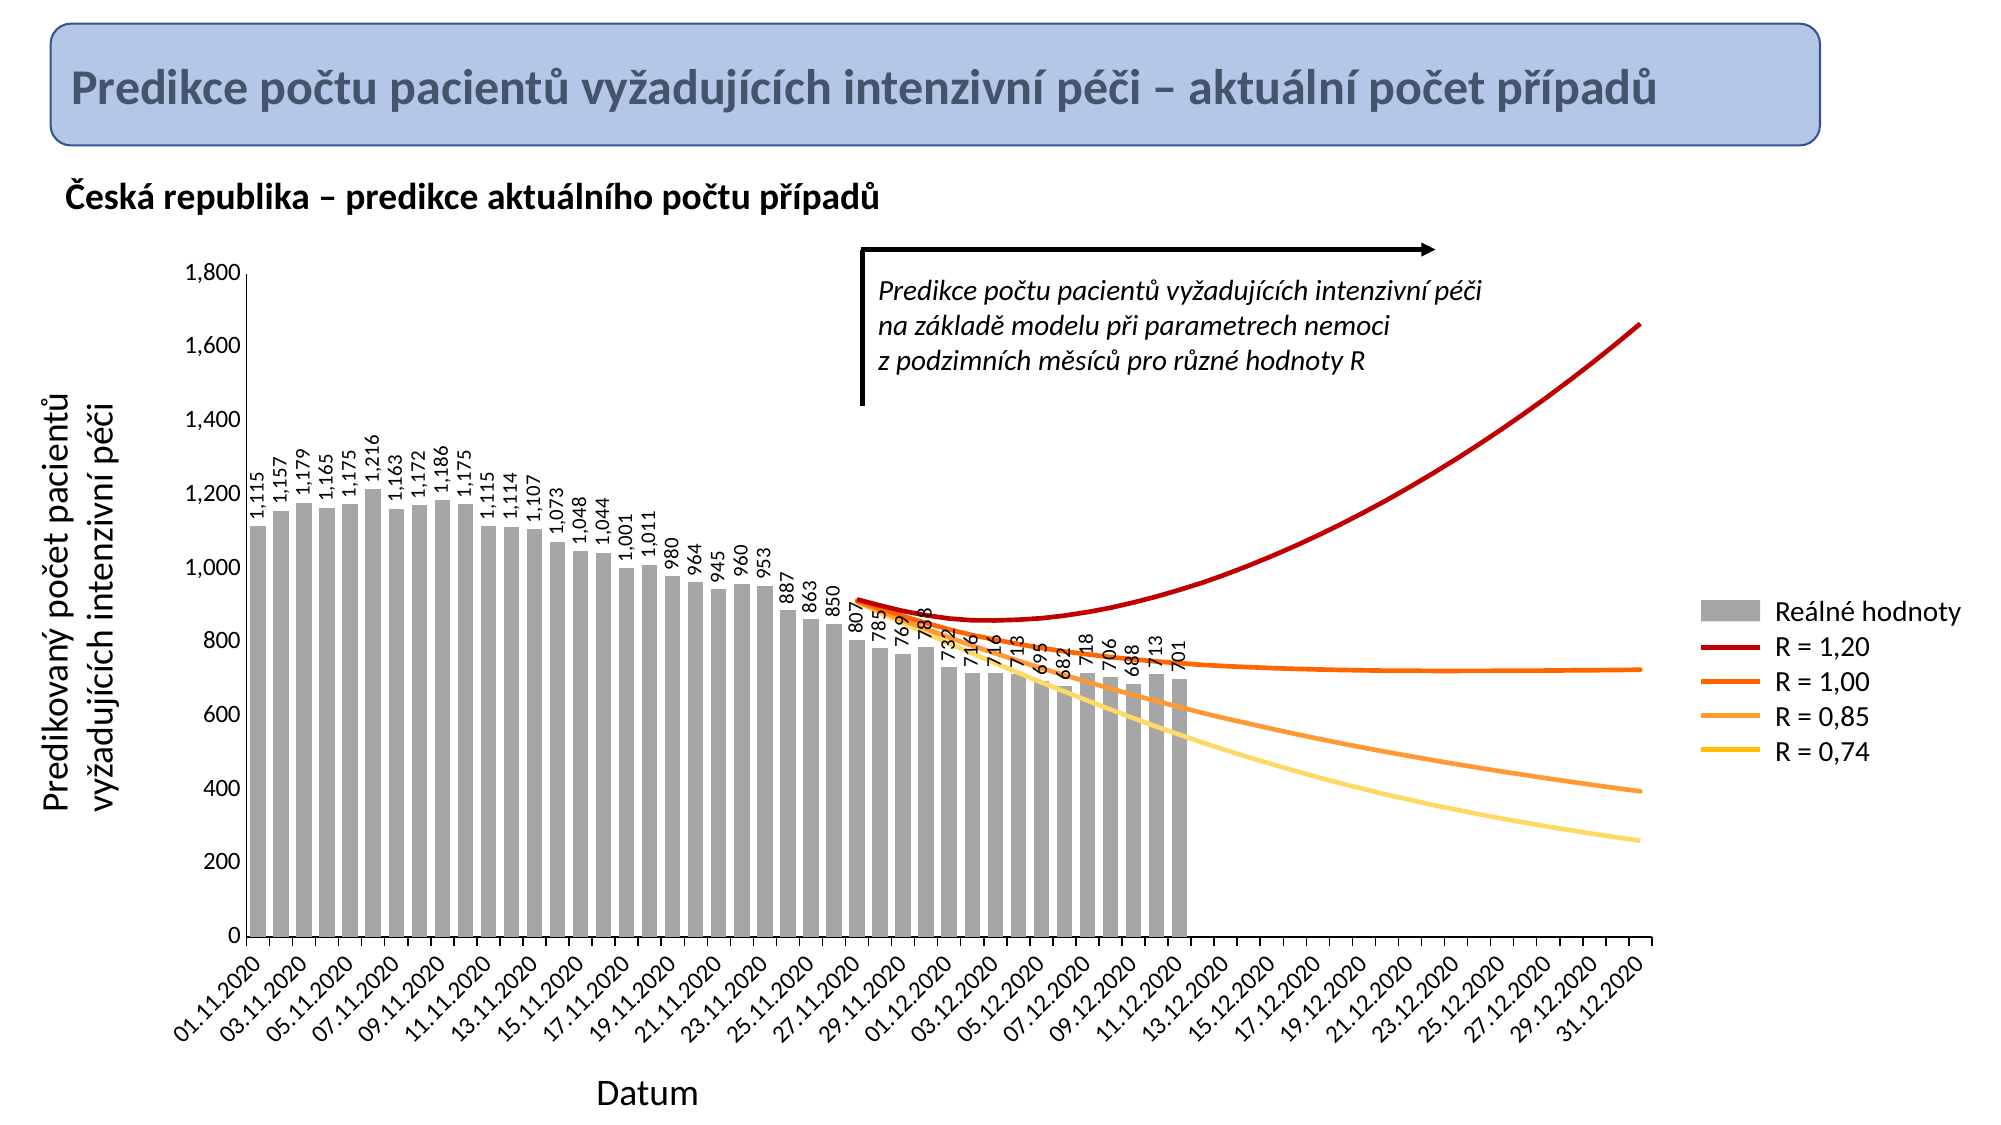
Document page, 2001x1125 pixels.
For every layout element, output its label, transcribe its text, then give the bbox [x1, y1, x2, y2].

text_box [1701, 584, 2000, 777]
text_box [860, 249, 1784, 406]
text_box Predikovaný počet pacientů vyžadujících intenzivní péči [22, 377, 128, 828]
text_box Datum [581, 1066, 715, 1121]
chart [138, 245, 1683, 1066]
text_box Predikce počtu pacientů vyžadujících intenzivní péči – aktuální počet případů [49, 22, 1822, 147]
text_box Česká republika – predikce aktuálního počtu případů [50, 164, 988, 225]
